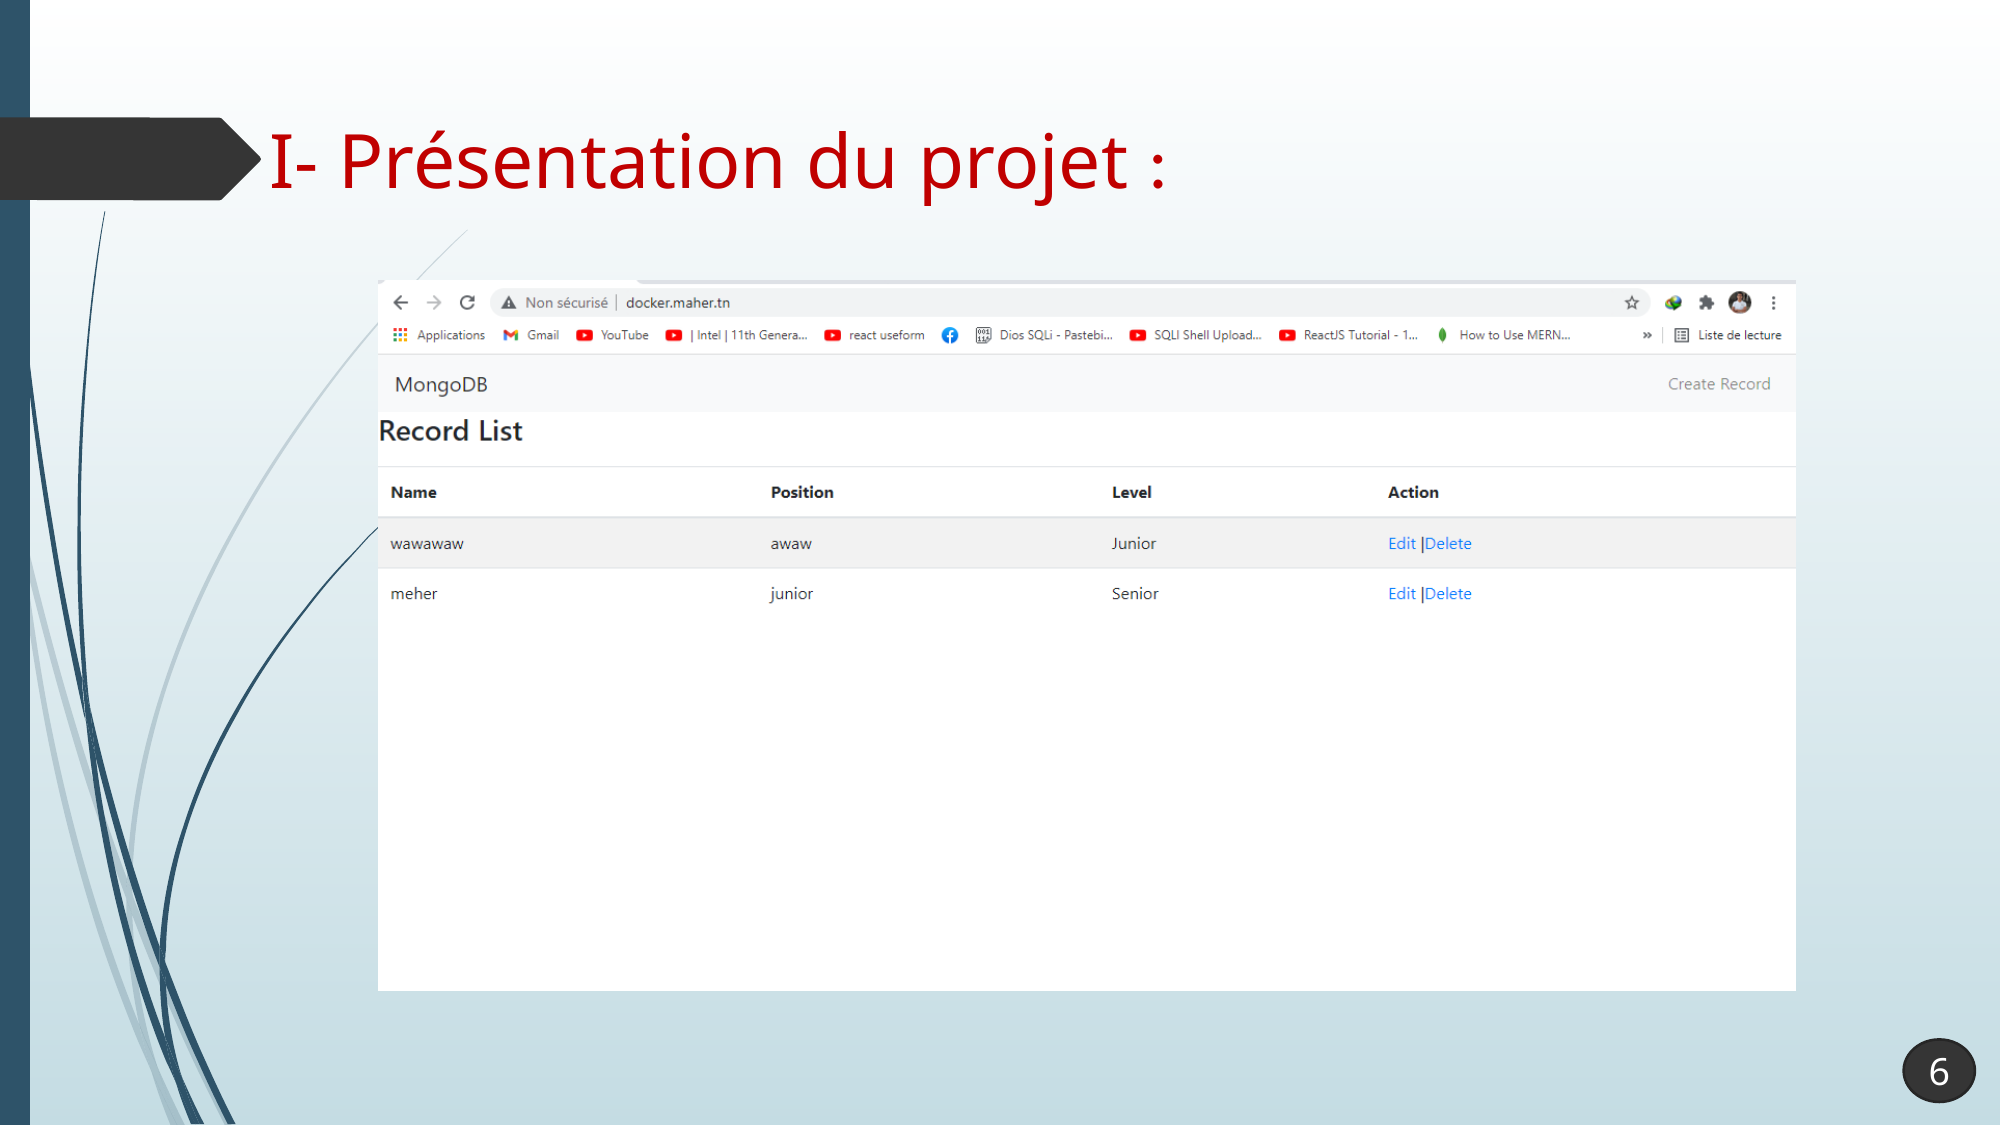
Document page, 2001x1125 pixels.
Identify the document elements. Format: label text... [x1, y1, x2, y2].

text_box I- Présentation du projet : [254, 106, 1980, 242]
picture [378, 280, 1796, 991]
text_box 6 [1903, 1039, 1975, 1102]
